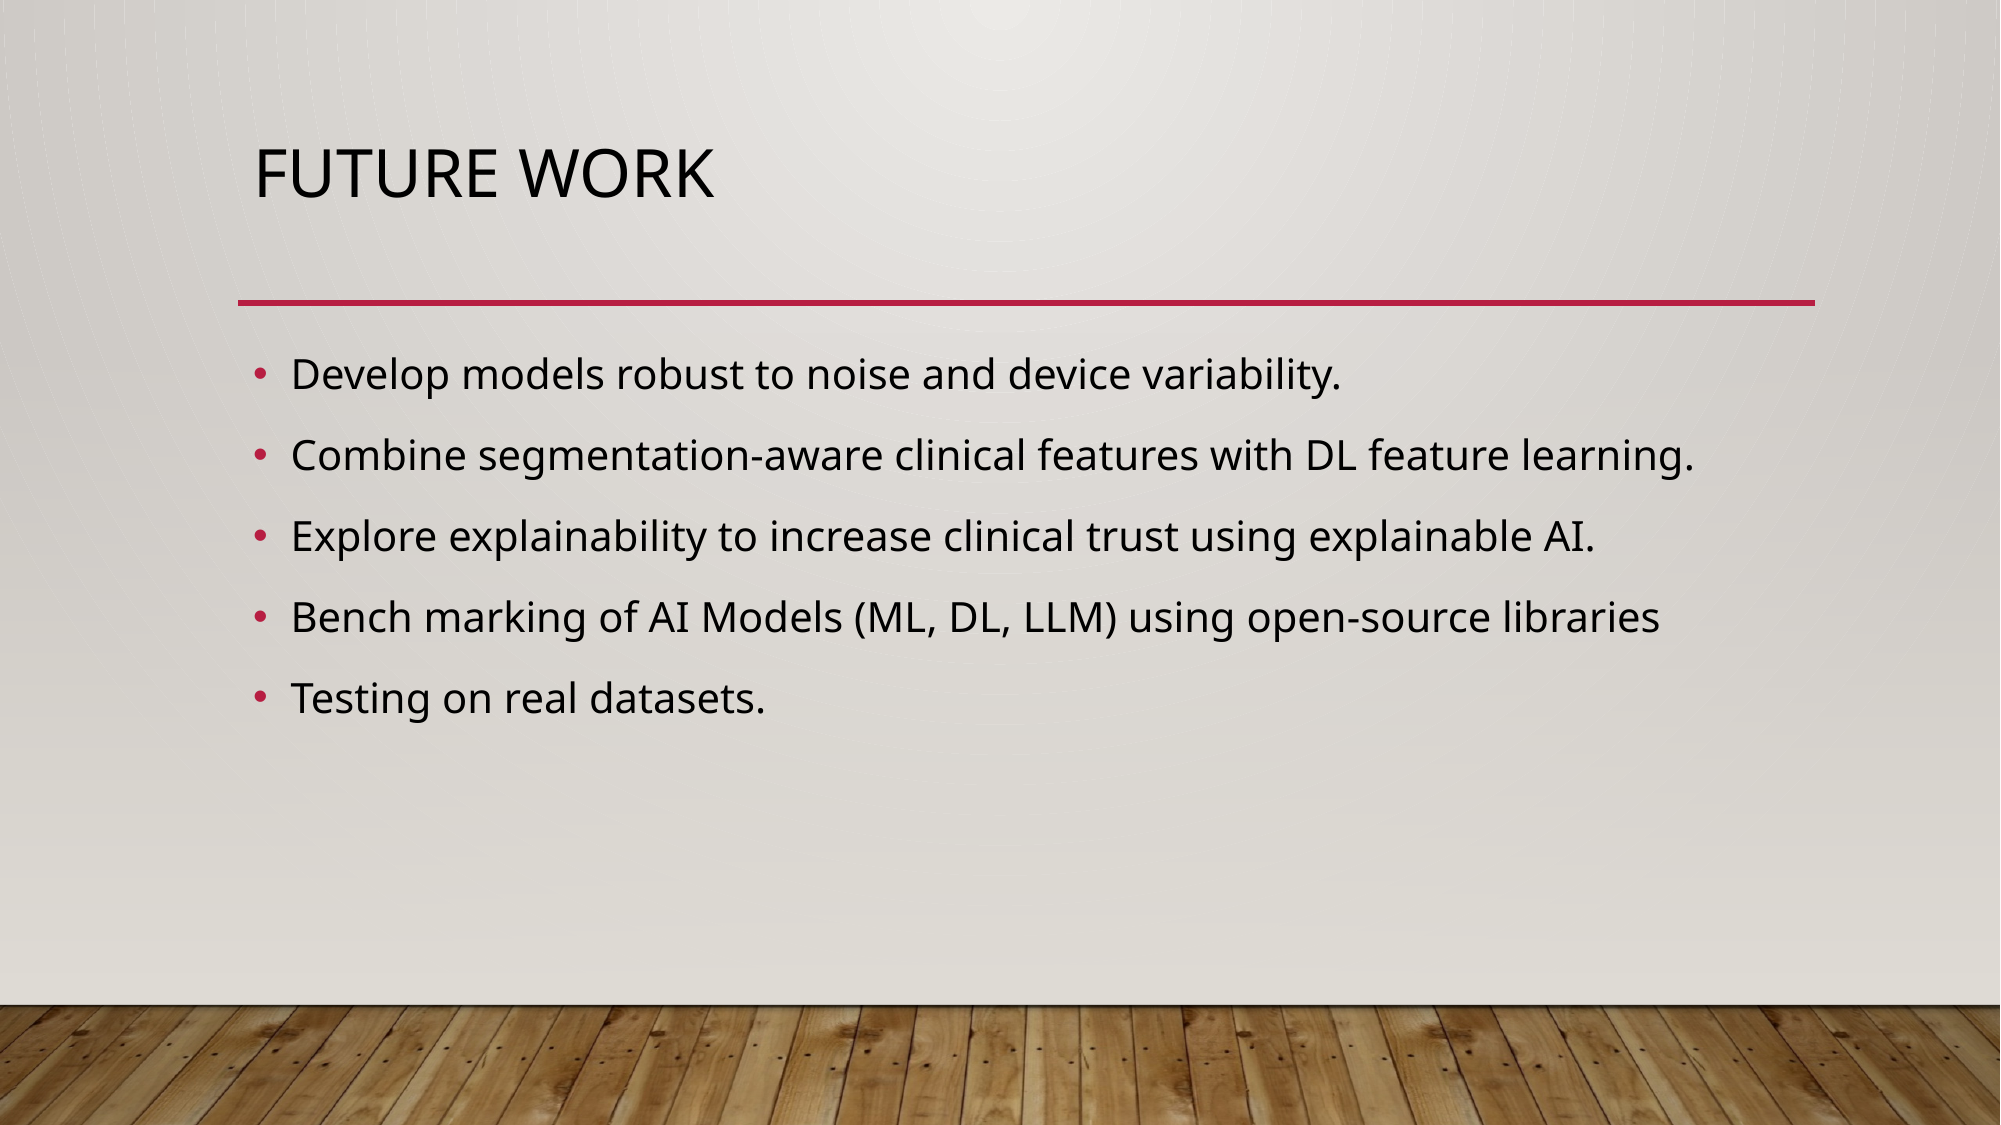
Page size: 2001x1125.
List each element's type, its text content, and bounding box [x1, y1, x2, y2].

list Develop models robust to noise and device variability. Combine segmentation-aware clinical features with DL feature learning. Explore explainability to increase clinical trust using explainable AI. Bench marking of AI Models (ML, DL, LLM) using open-source libraries Testing on real datasets. [238, 330, 1814, 897]
picture [0, 1005, 2000, 1125]
title Future Work [238, 131, 1814, 305]
